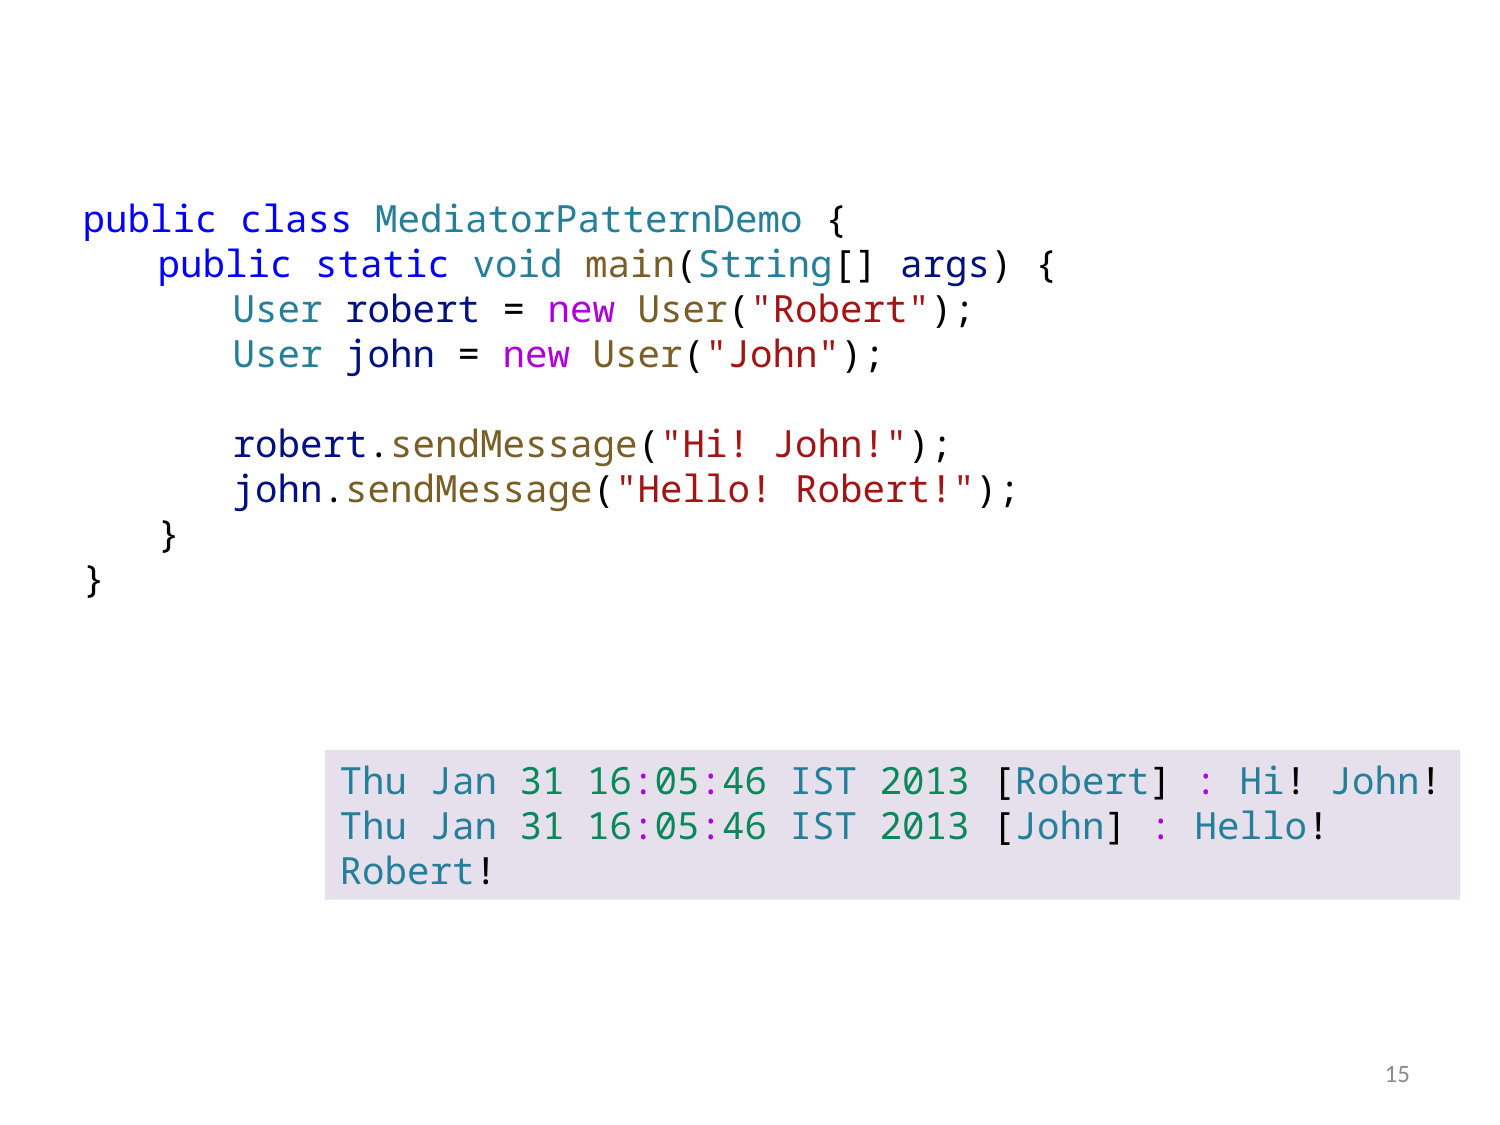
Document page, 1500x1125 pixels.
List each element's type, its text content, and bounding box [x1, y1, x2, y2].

slide_number 15 [1074, 1042, 1425, 1103]
text_box Thu Jan 31 16:05:46 IST 2013 [Robert] : Hi! John! Thu Jan 31 16:05:46 IST 2013 [John] : Hello! Robert! [324, 749, 1461, 900]
text_box public class MediatorPatternDemo { public static void main(String[] args) { User robert = new User("Robert"); User john = new User("John"); robert.sendMessage("Hi! John!"); john.sendMessage("Hello! Robert!"); } } [67, 187, 1431, 608]
